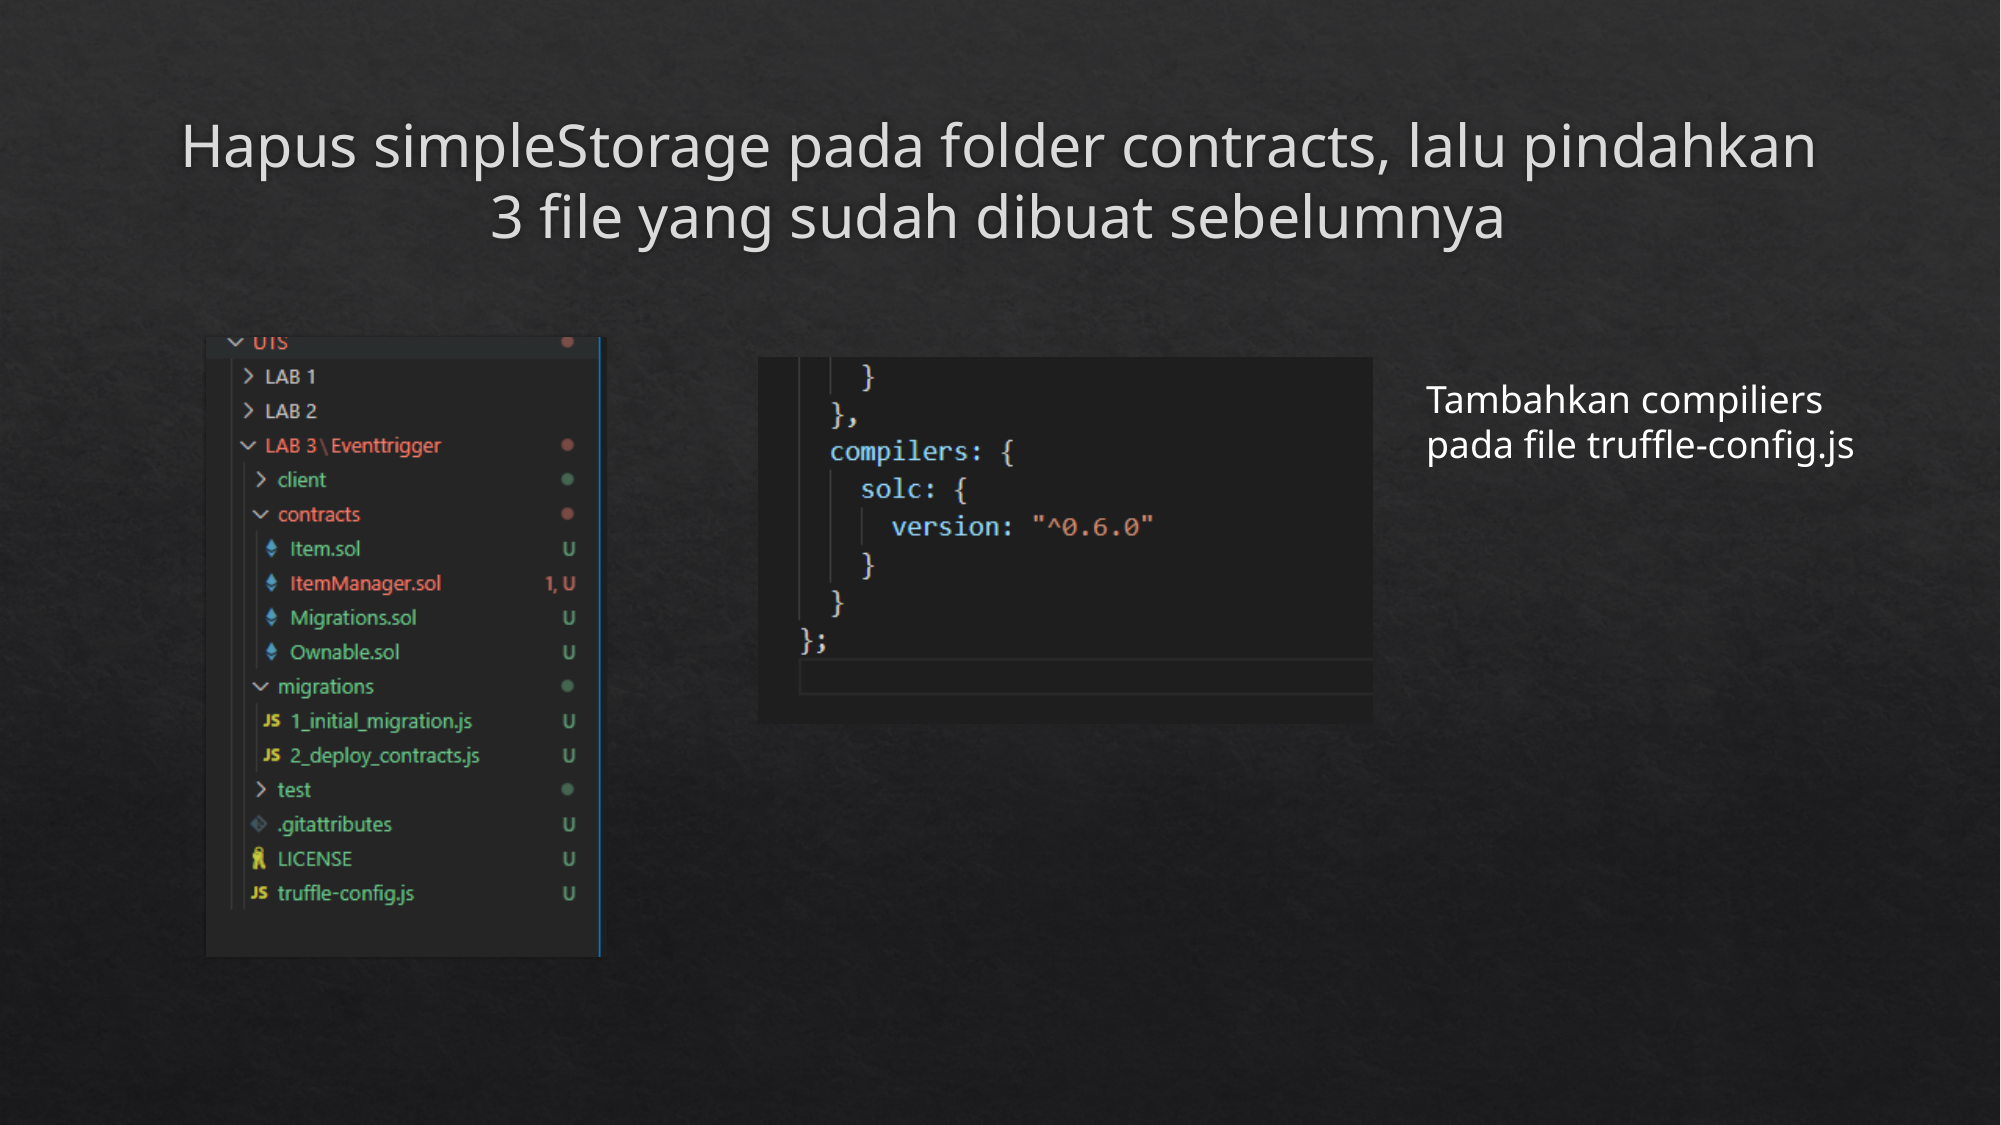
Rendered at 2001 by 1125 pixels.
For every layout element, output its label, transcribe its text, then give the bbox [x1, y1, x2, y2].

title Hapus simpleStorage pada folder contracts, lalu pindahkan 3 file yang sudah dibuat sebelumnya [149, 99, 1849, 260]
text_box Tambahkan compiliers pada file truffle-config.js [1411, 368, 1898, 474]
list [205, 337, 607, 957]
picture [758, 357, 1374, 724]
